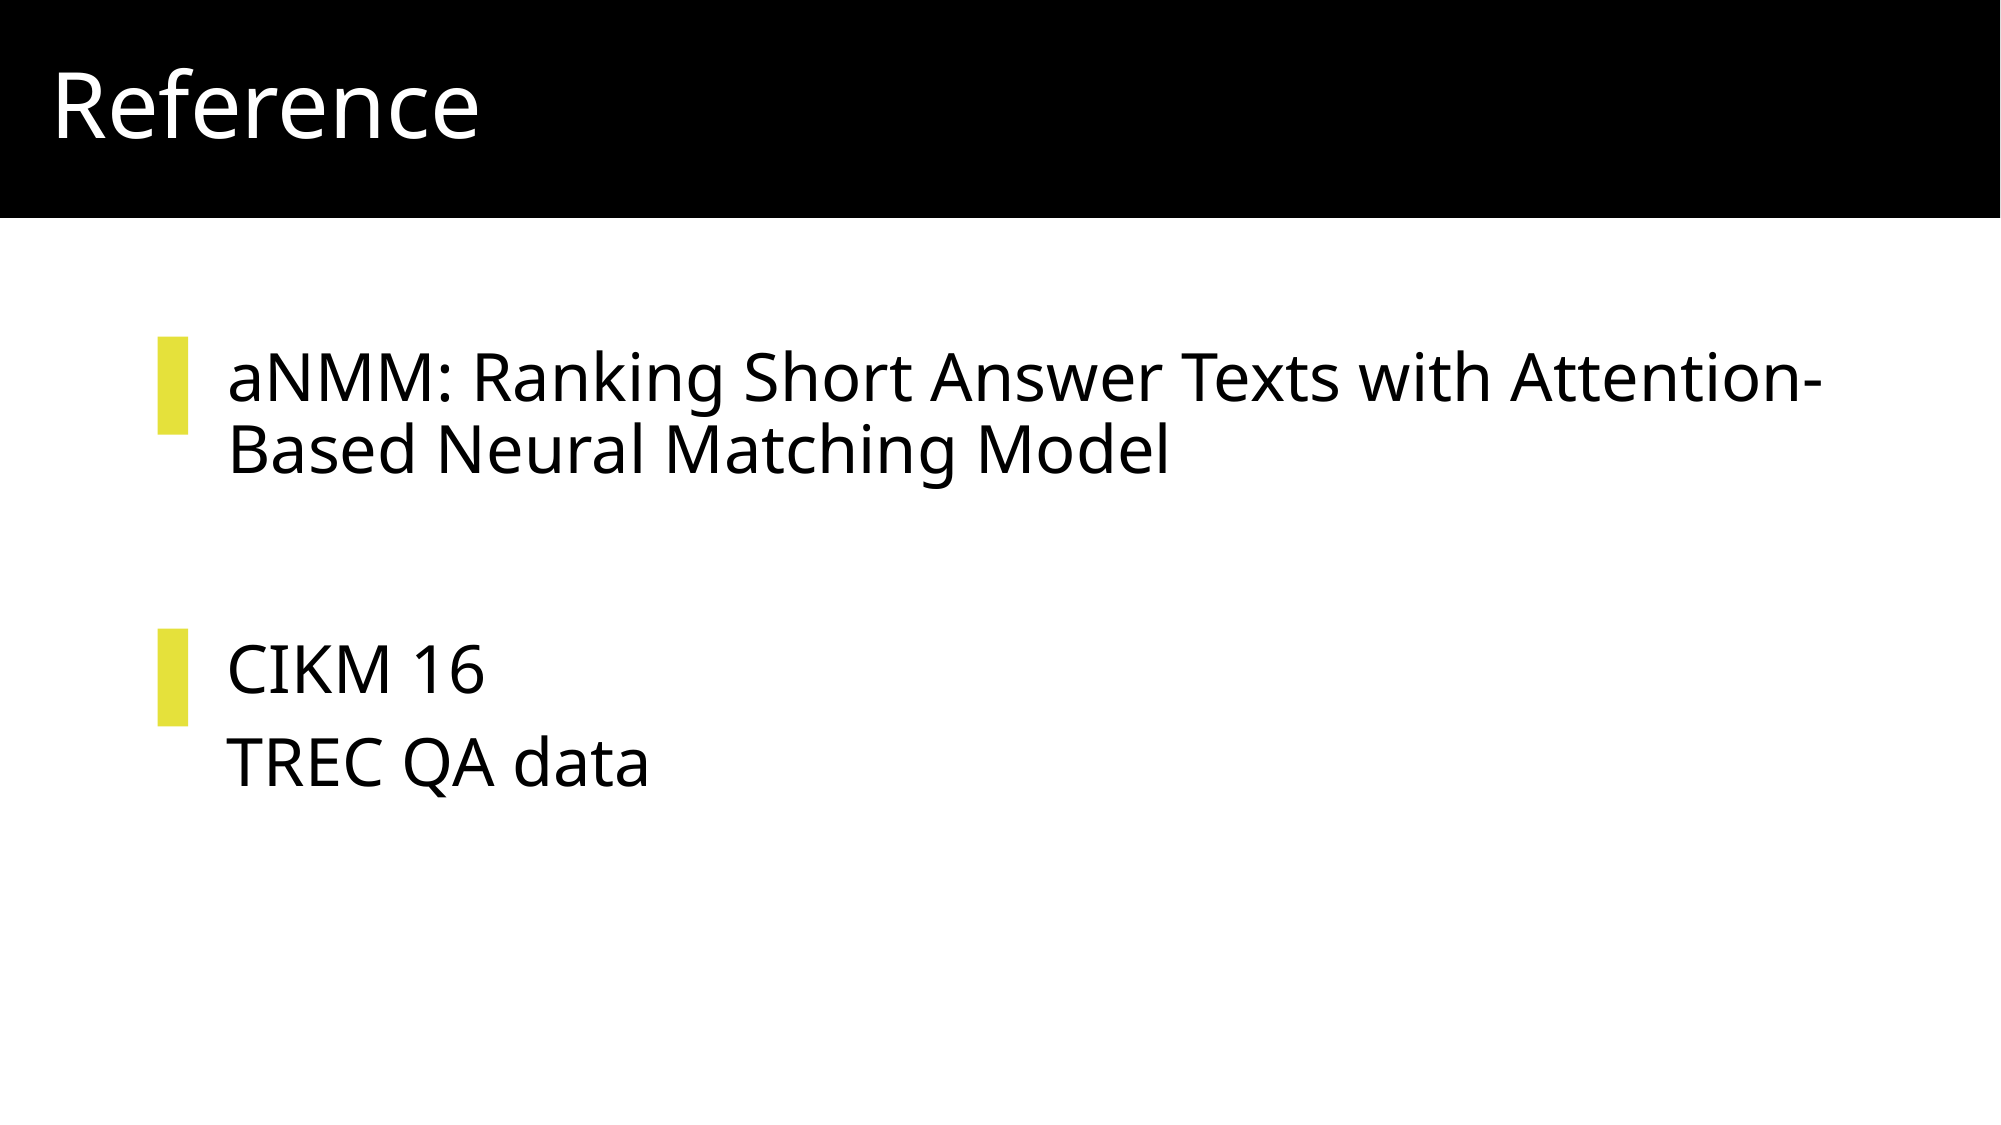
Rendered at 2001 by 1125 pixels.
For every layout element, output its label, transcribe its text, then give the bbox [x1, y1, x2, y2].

text_box [157, 628, 189, 728]
list aNMM: Ranking Short Answer Texts with Attention-Based Neural Matching Model [212, 336, 1937, 540]
text_box [157, 336, 189, 436]
text_box CIKM 16 TREC QA data [211, 628, 1937, 832]
title Reference [35, 0, 1761, 218]
